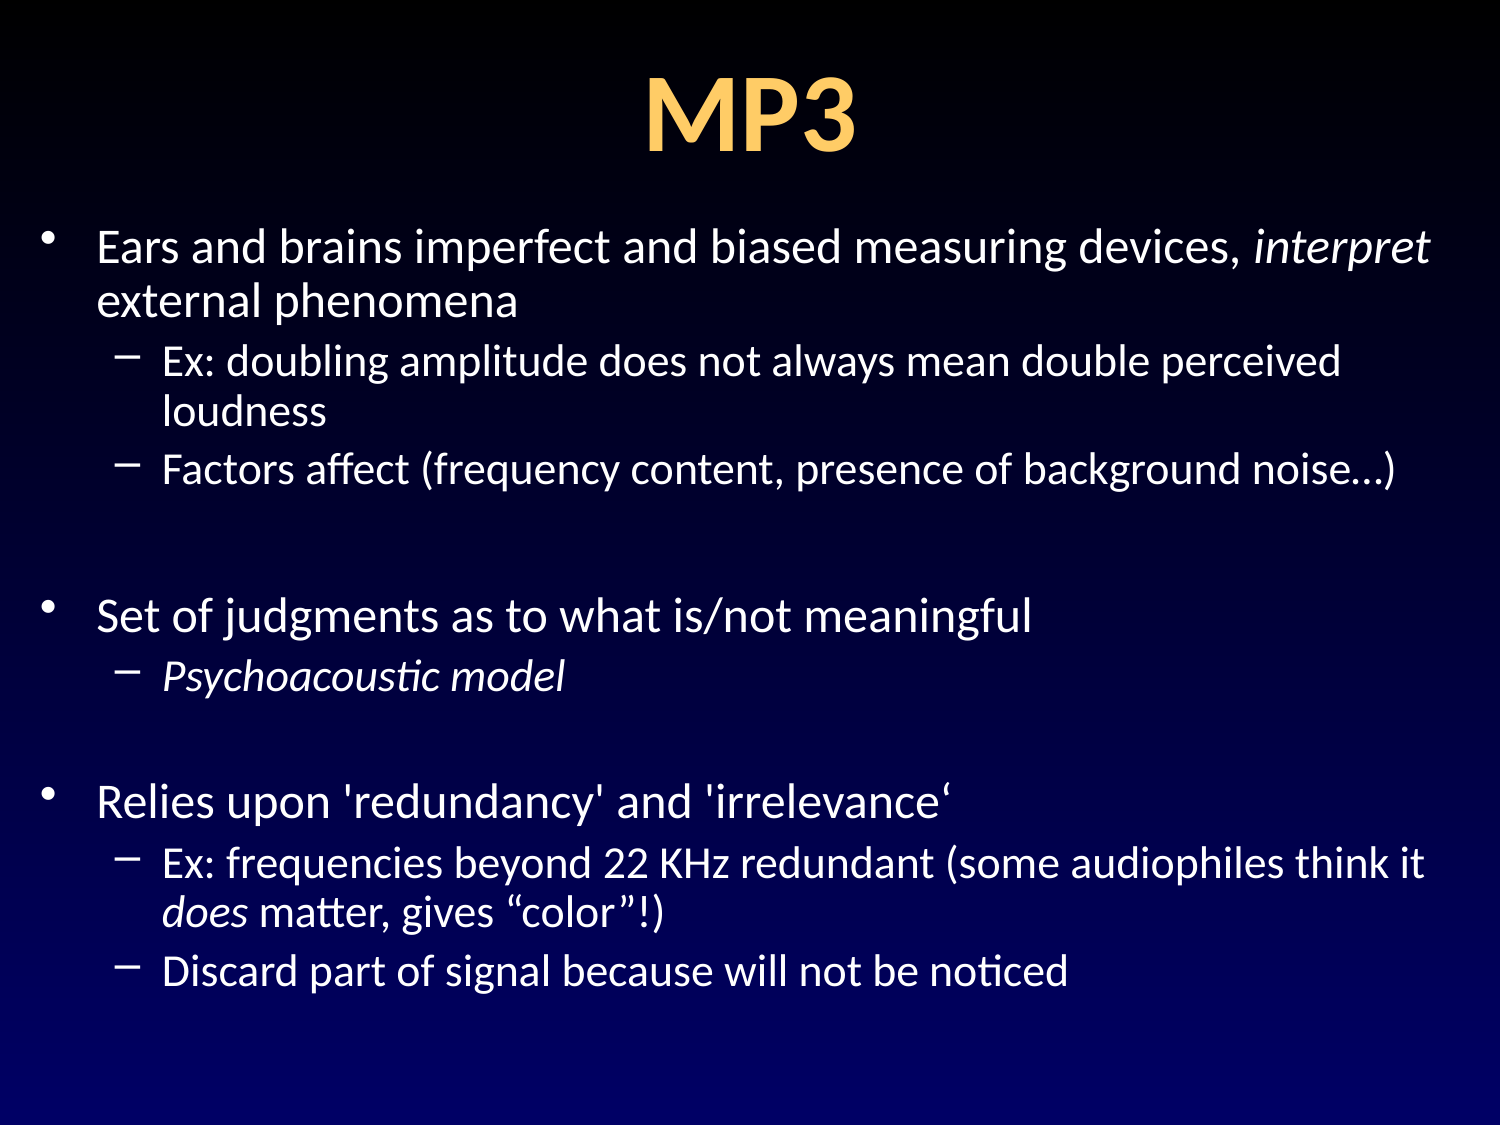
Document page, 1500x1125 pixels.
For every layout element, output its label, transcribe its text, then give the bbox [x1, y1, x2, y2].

list Ears and brains imperfect and biased measuring devices, interpret external phenomena Ex: doubling amplitude does not always mean double perceived loudness Factors affect (frequency content, presence of background noise…) Set of judgments as to what is/not meaningful Psychoacoustic model Relies upon 'redundancy' and 'irrelevance‘ Ex: frequencies beyond 22 KHz redundant (some audiophiles think it does matter, gives “color”!) Discard part of signal because will not be noticed [24, 212, 1475, 1055]
title MP3 [24, 24, 1475, 188]
